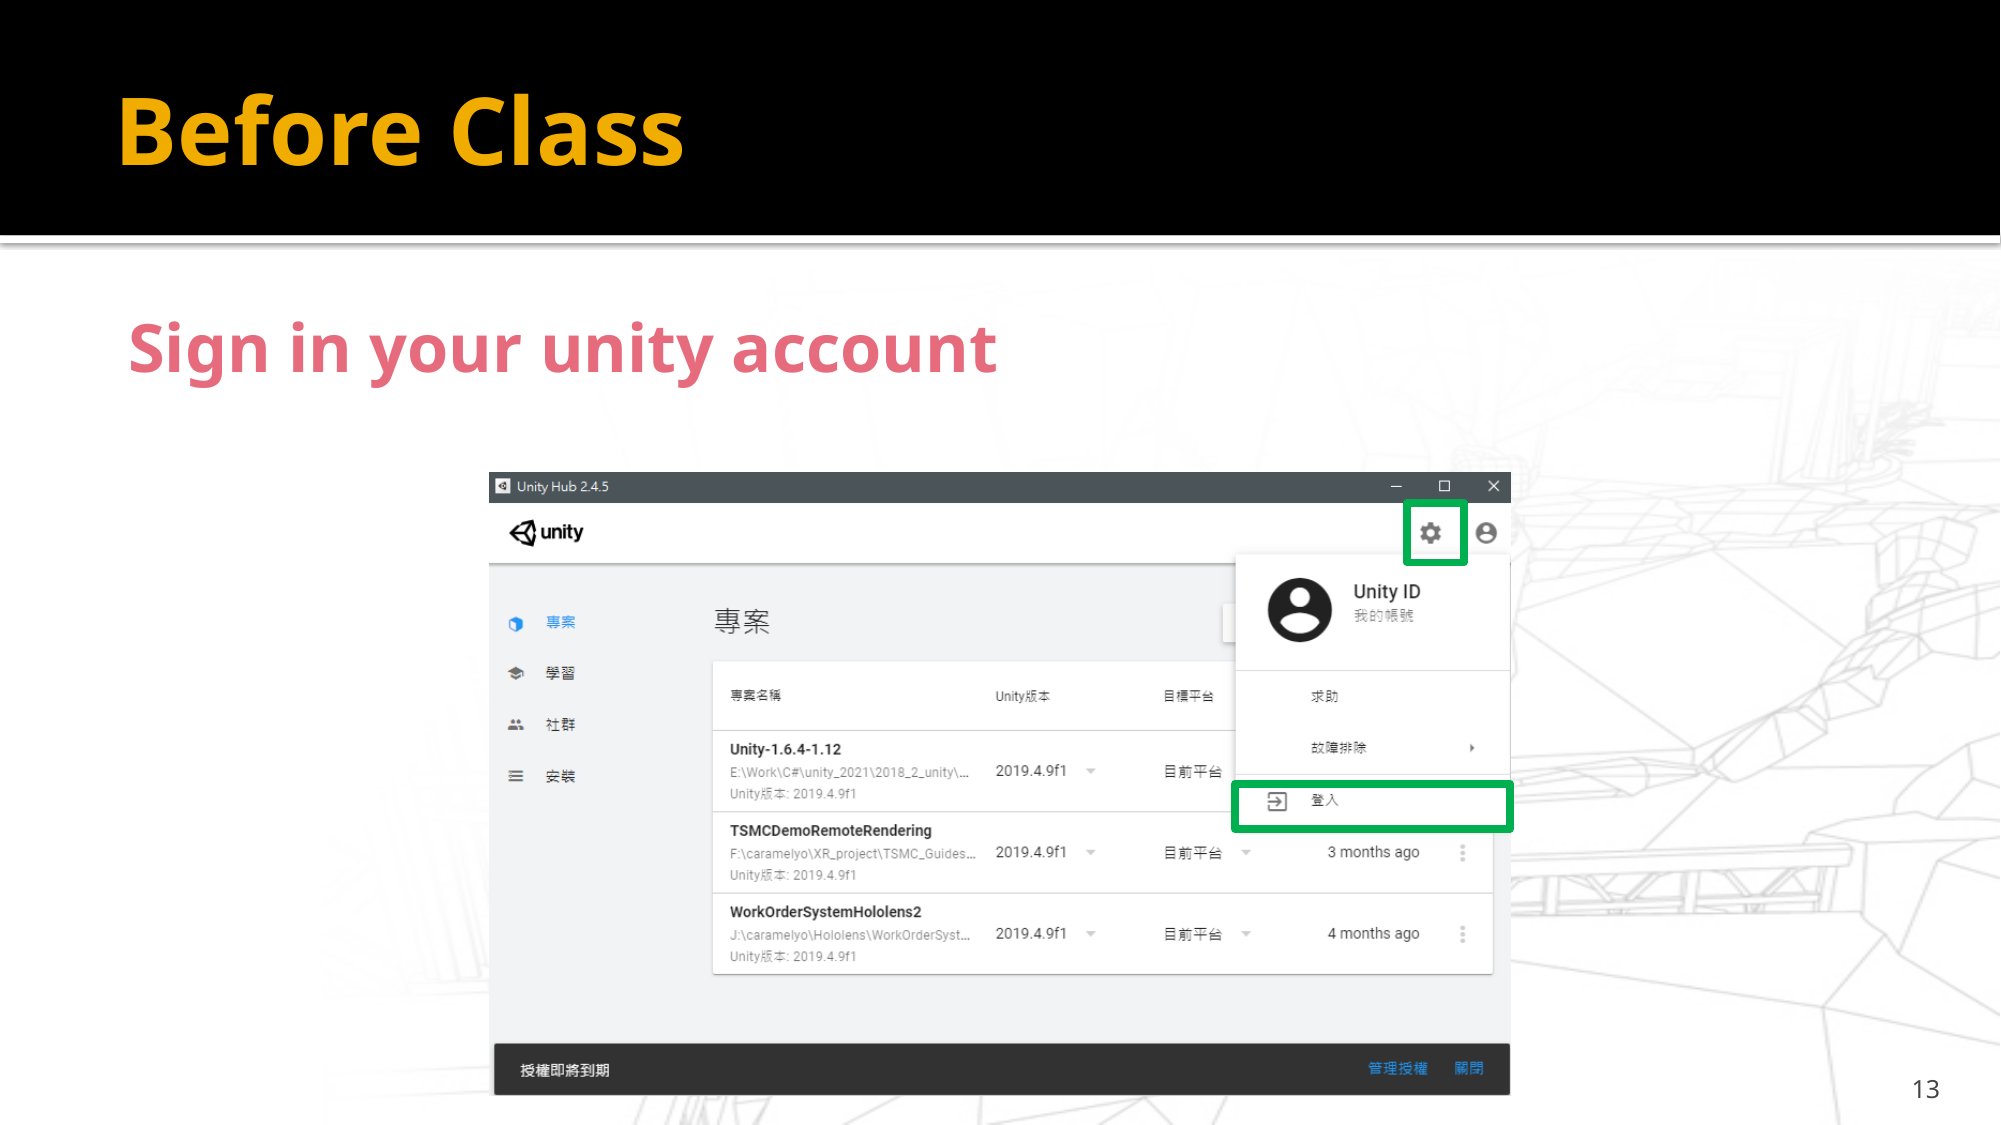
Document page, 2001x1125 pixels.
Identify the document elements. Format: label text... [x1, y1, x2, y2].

title Before Class [99, 25, 1900, 231]
slide_number 13 [1794, 1062, 1955, 1108]
text_box Sign in your unity account [99, 291, 1900, 1050]
picture [489, 472, 1511, 1096]
footer [577, 1062, 1783, 1108]
